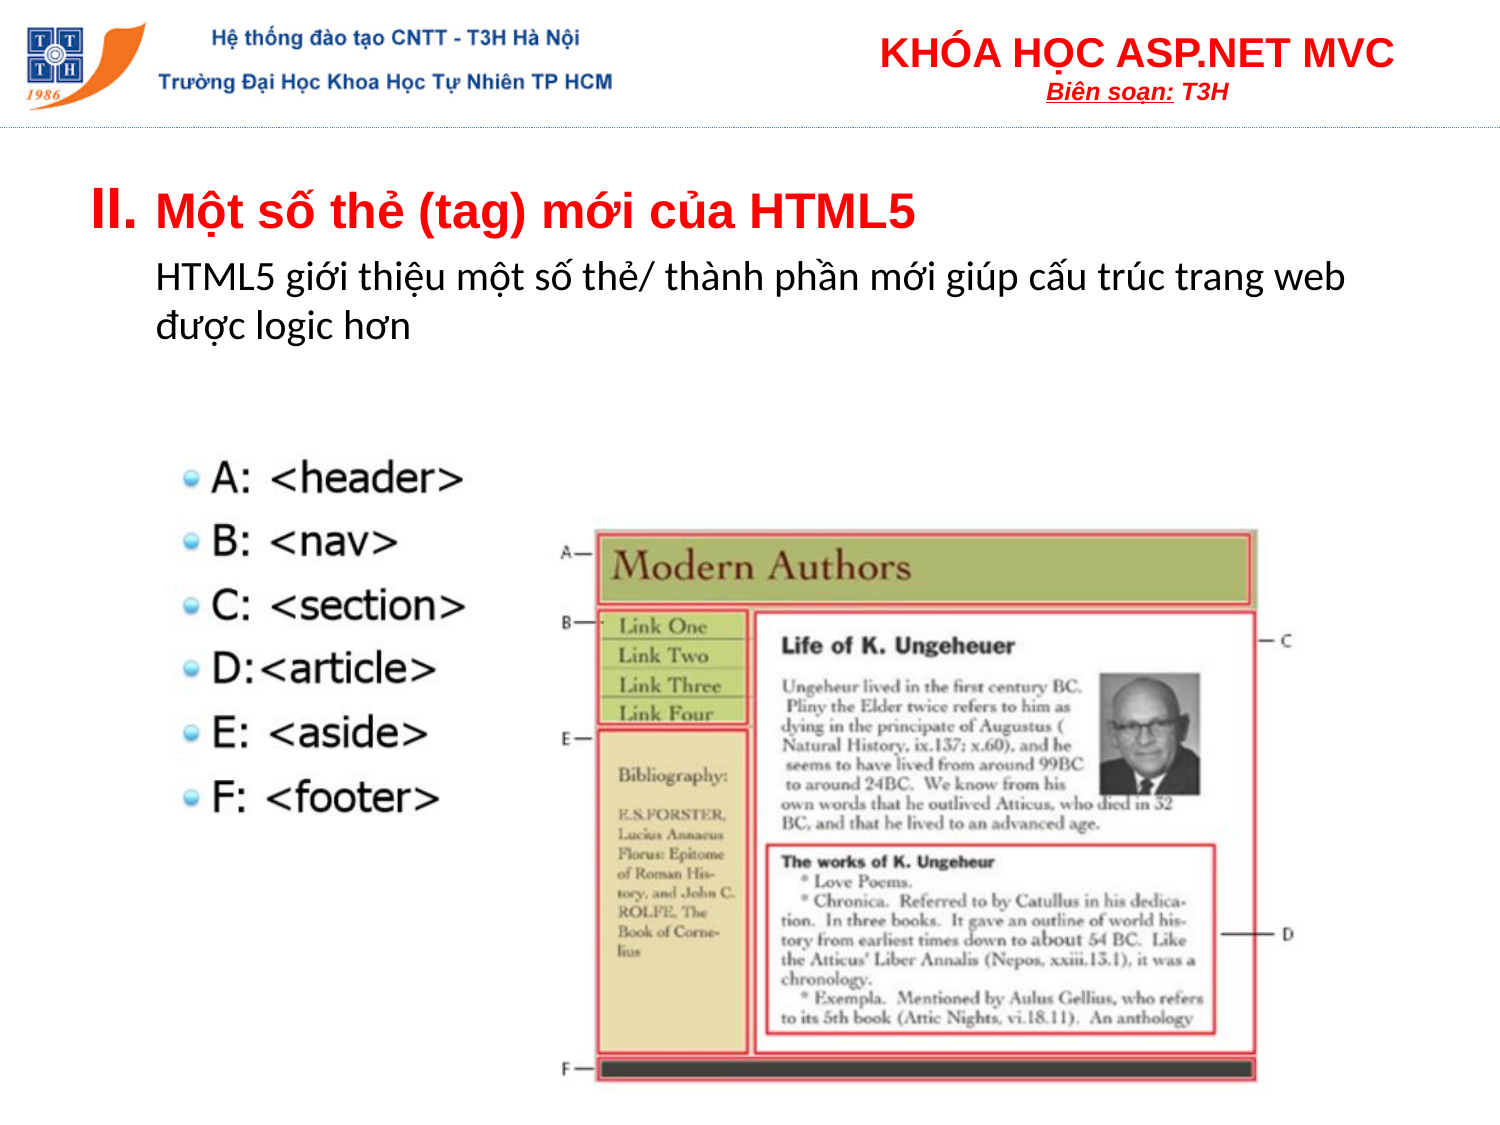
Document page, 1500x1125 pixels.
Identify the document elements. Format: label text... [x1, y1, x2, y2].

picture [174, 451, 1338, 1100]
text_box KHÓA HỌC ASP.NET MVC Biên soạn: T3H [787, 2, 1488, 127]
picture [3, 1, 642, 127]
list II. Một số thẻ (tag) mới của HTML5 HTML5 giới thiệu một số thẻ/ thành phần mới giúp cấu trúc trang web được logic hơn [75, 162, 1425, 1050]
